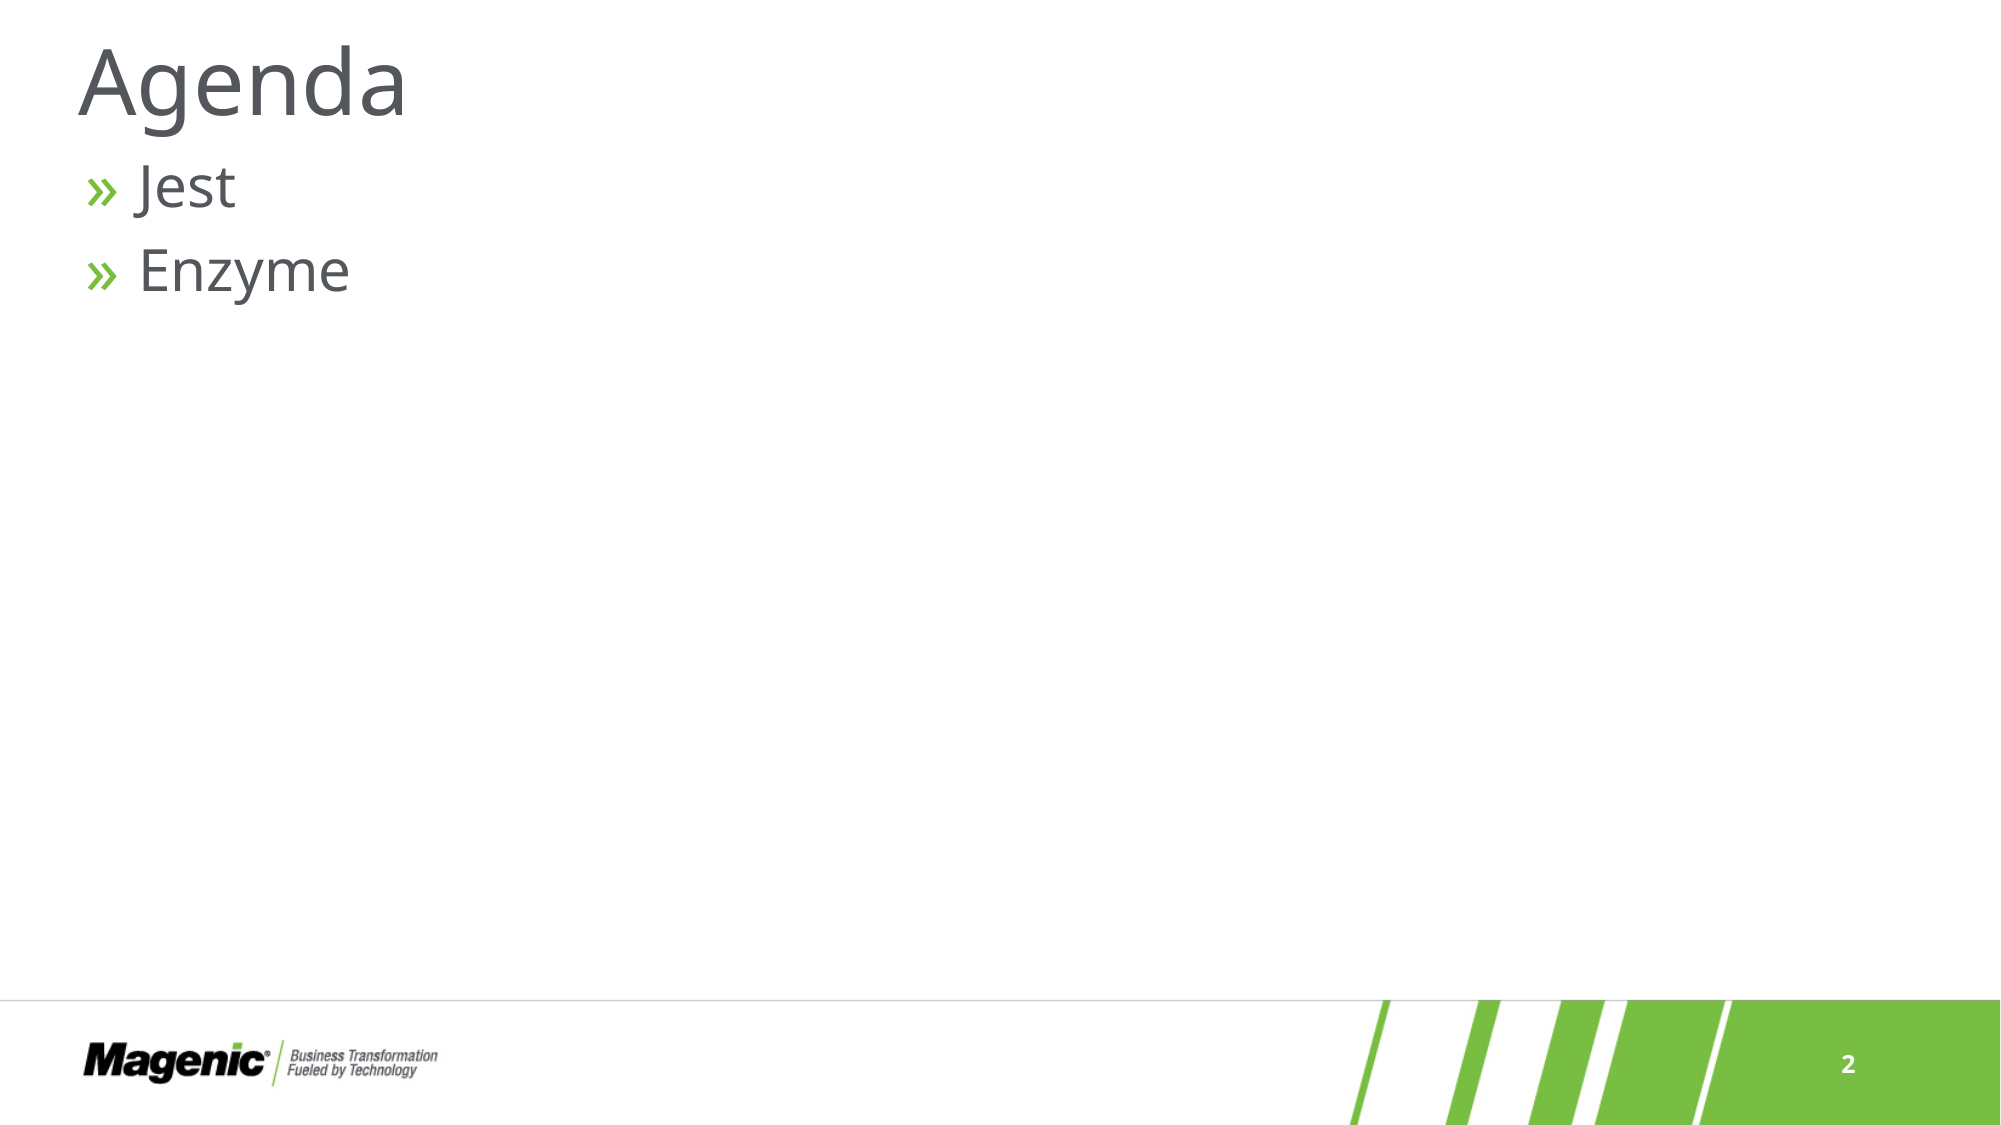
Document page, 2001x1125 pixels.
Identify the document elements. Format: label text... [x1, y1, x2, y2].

title Agenda [63, 41, 1938, 131]
picture [0, 0, 2001, 1125]
list Jest Enzyme [70, 149, 1946, 939]
